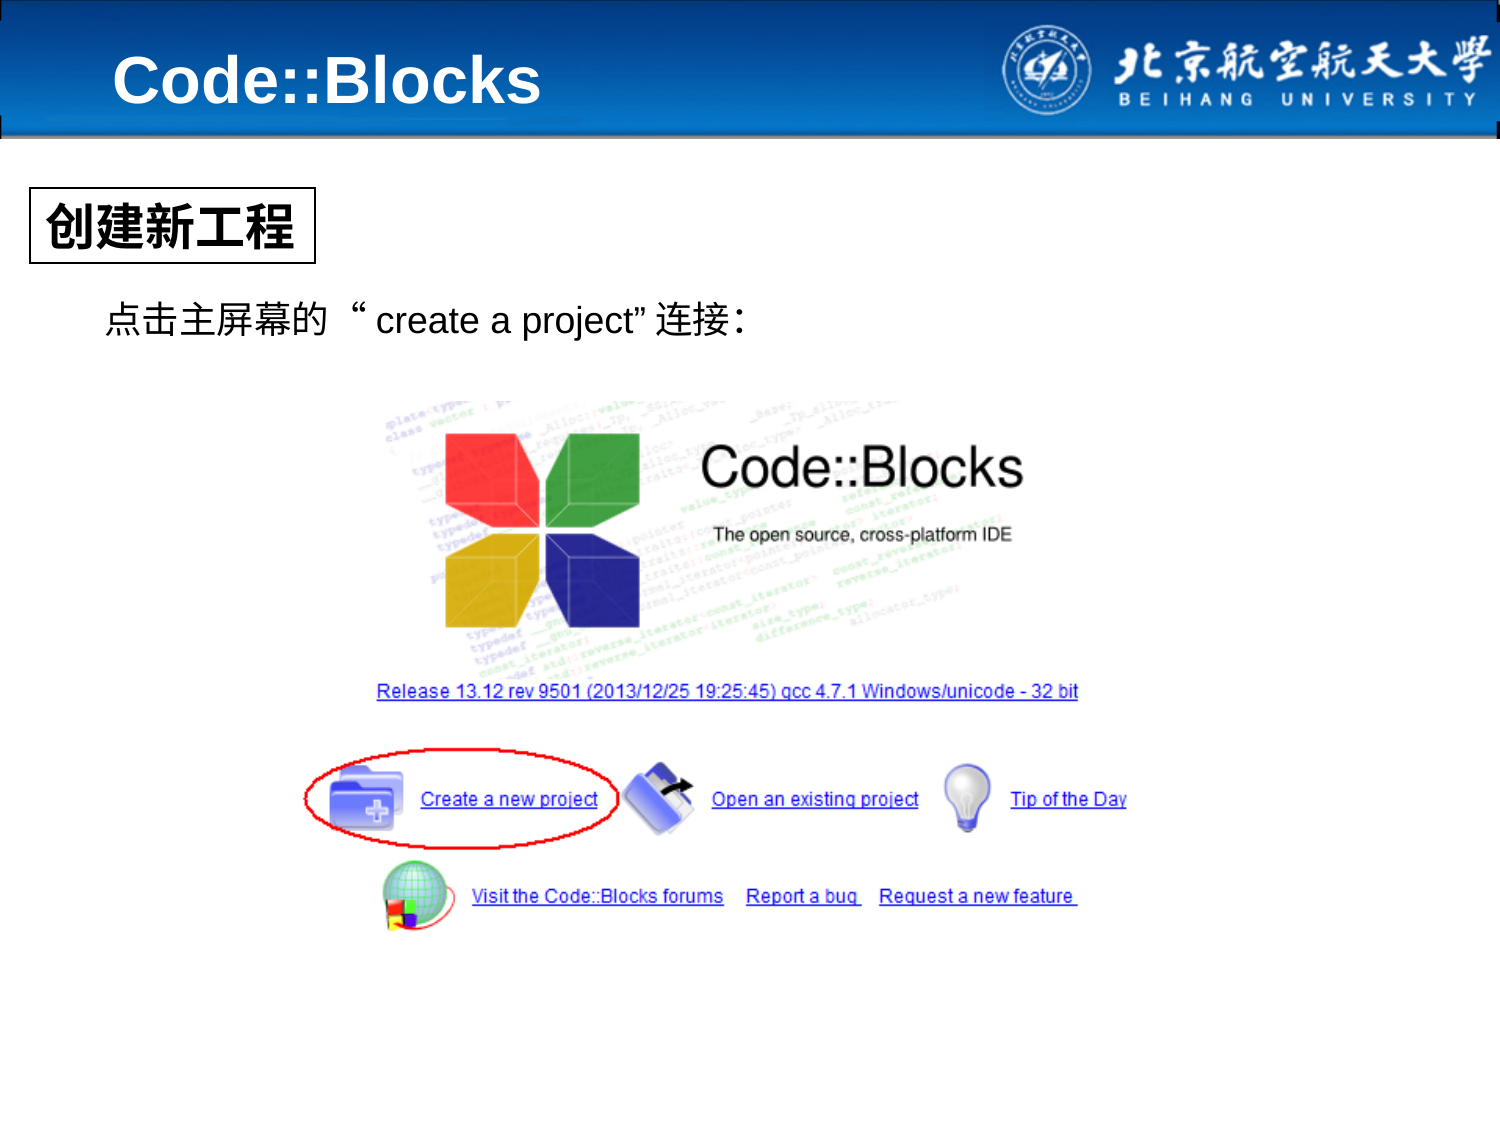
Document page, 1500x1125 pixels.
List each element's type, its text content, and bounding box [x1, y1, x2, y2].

text_box 点击主屏幕的“create a project”连接： [89, 288, 1489, 357]
text_box 创建新工程 [29, 187, 316, 264]
picture [283, 401, 1147, 961]
text_box Code::Blocks [45, 29, 610, 125]
picture [0, 0, 1500, 139]
